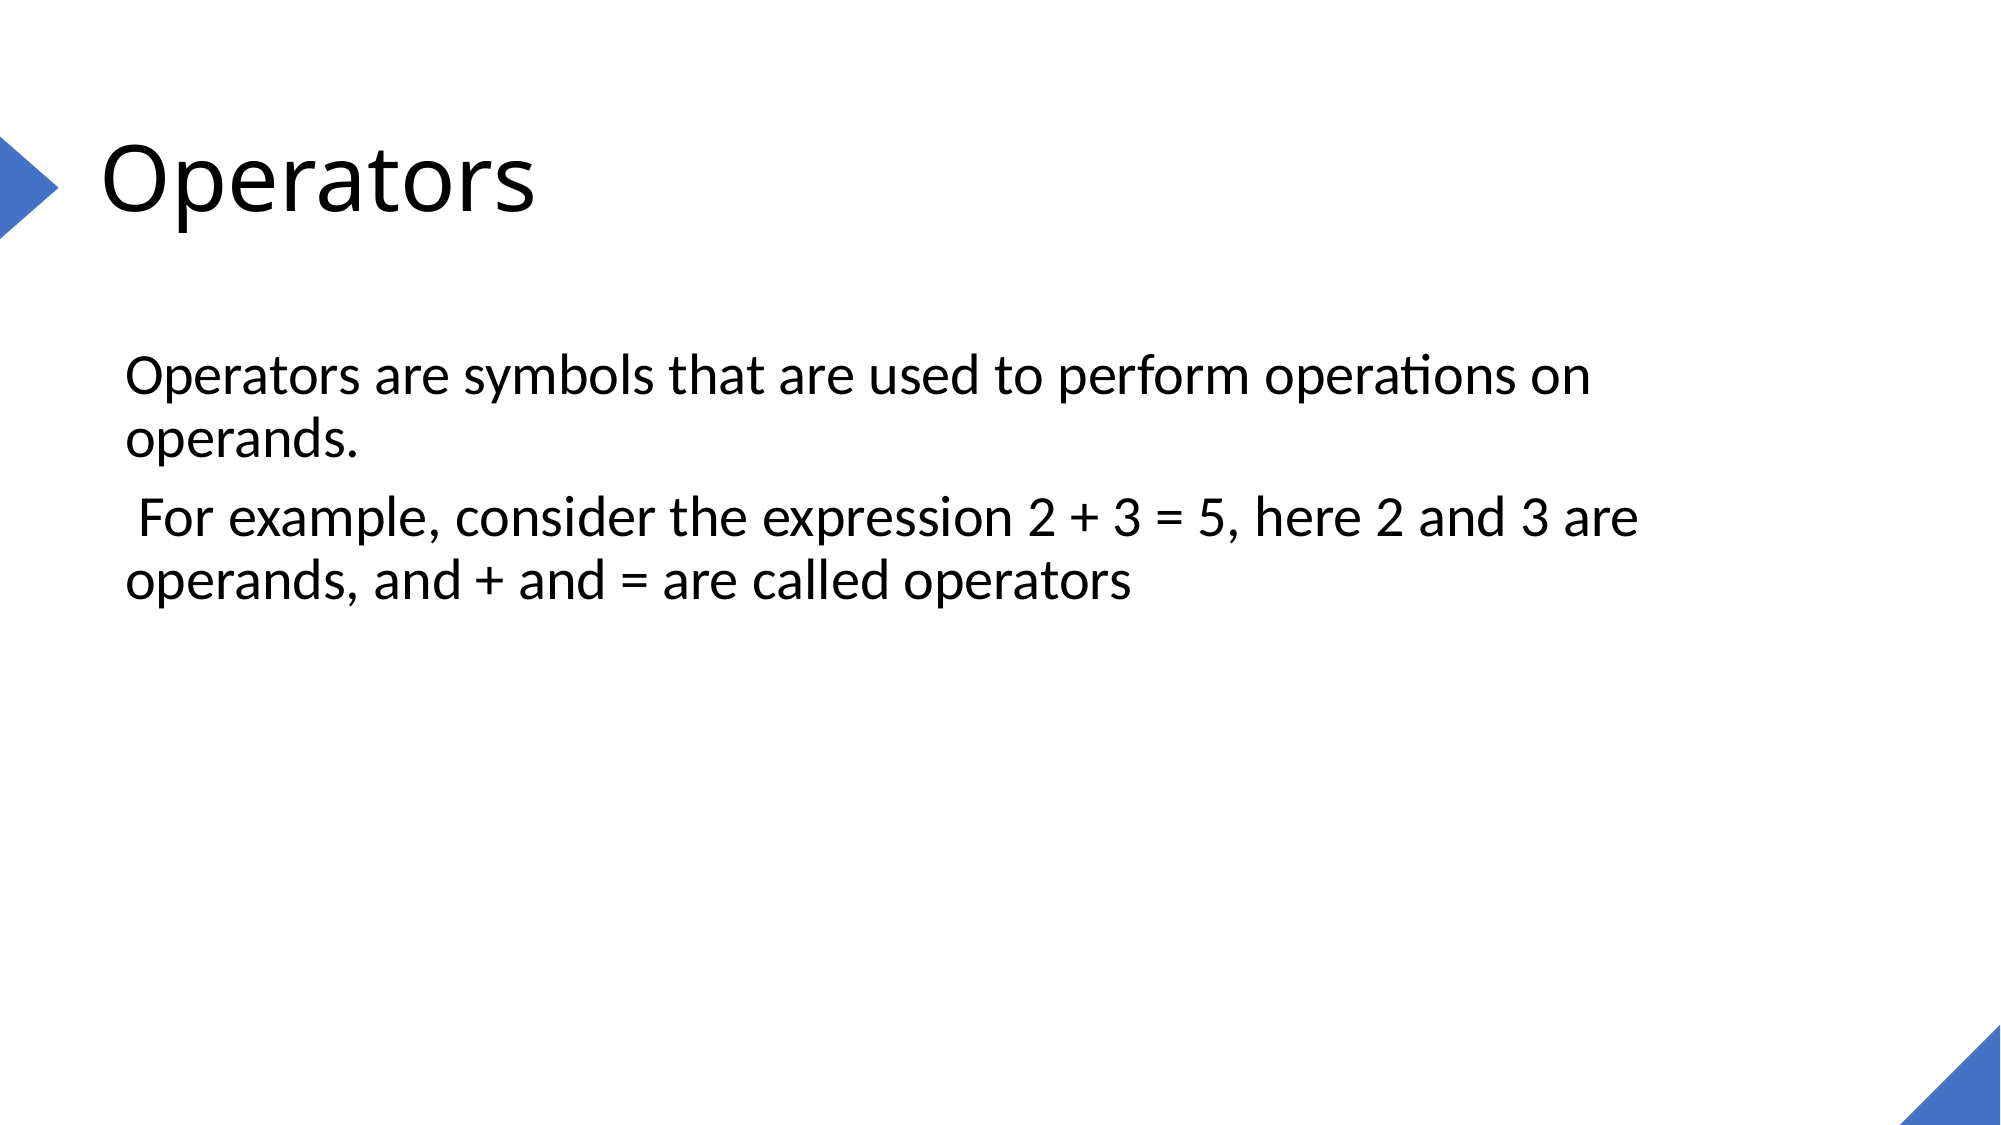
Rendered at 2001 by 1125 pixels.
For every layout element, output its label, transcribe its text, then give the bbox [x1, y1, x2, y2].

title Operators [99, 132, 1597, 238]
list Operators are symbols that are used to perform operations on operands. For example, consider the expression 2 + 3 = 5, here 2 and 3 are operands, and + and = are called operators [99, 344, 1756, 1015]
